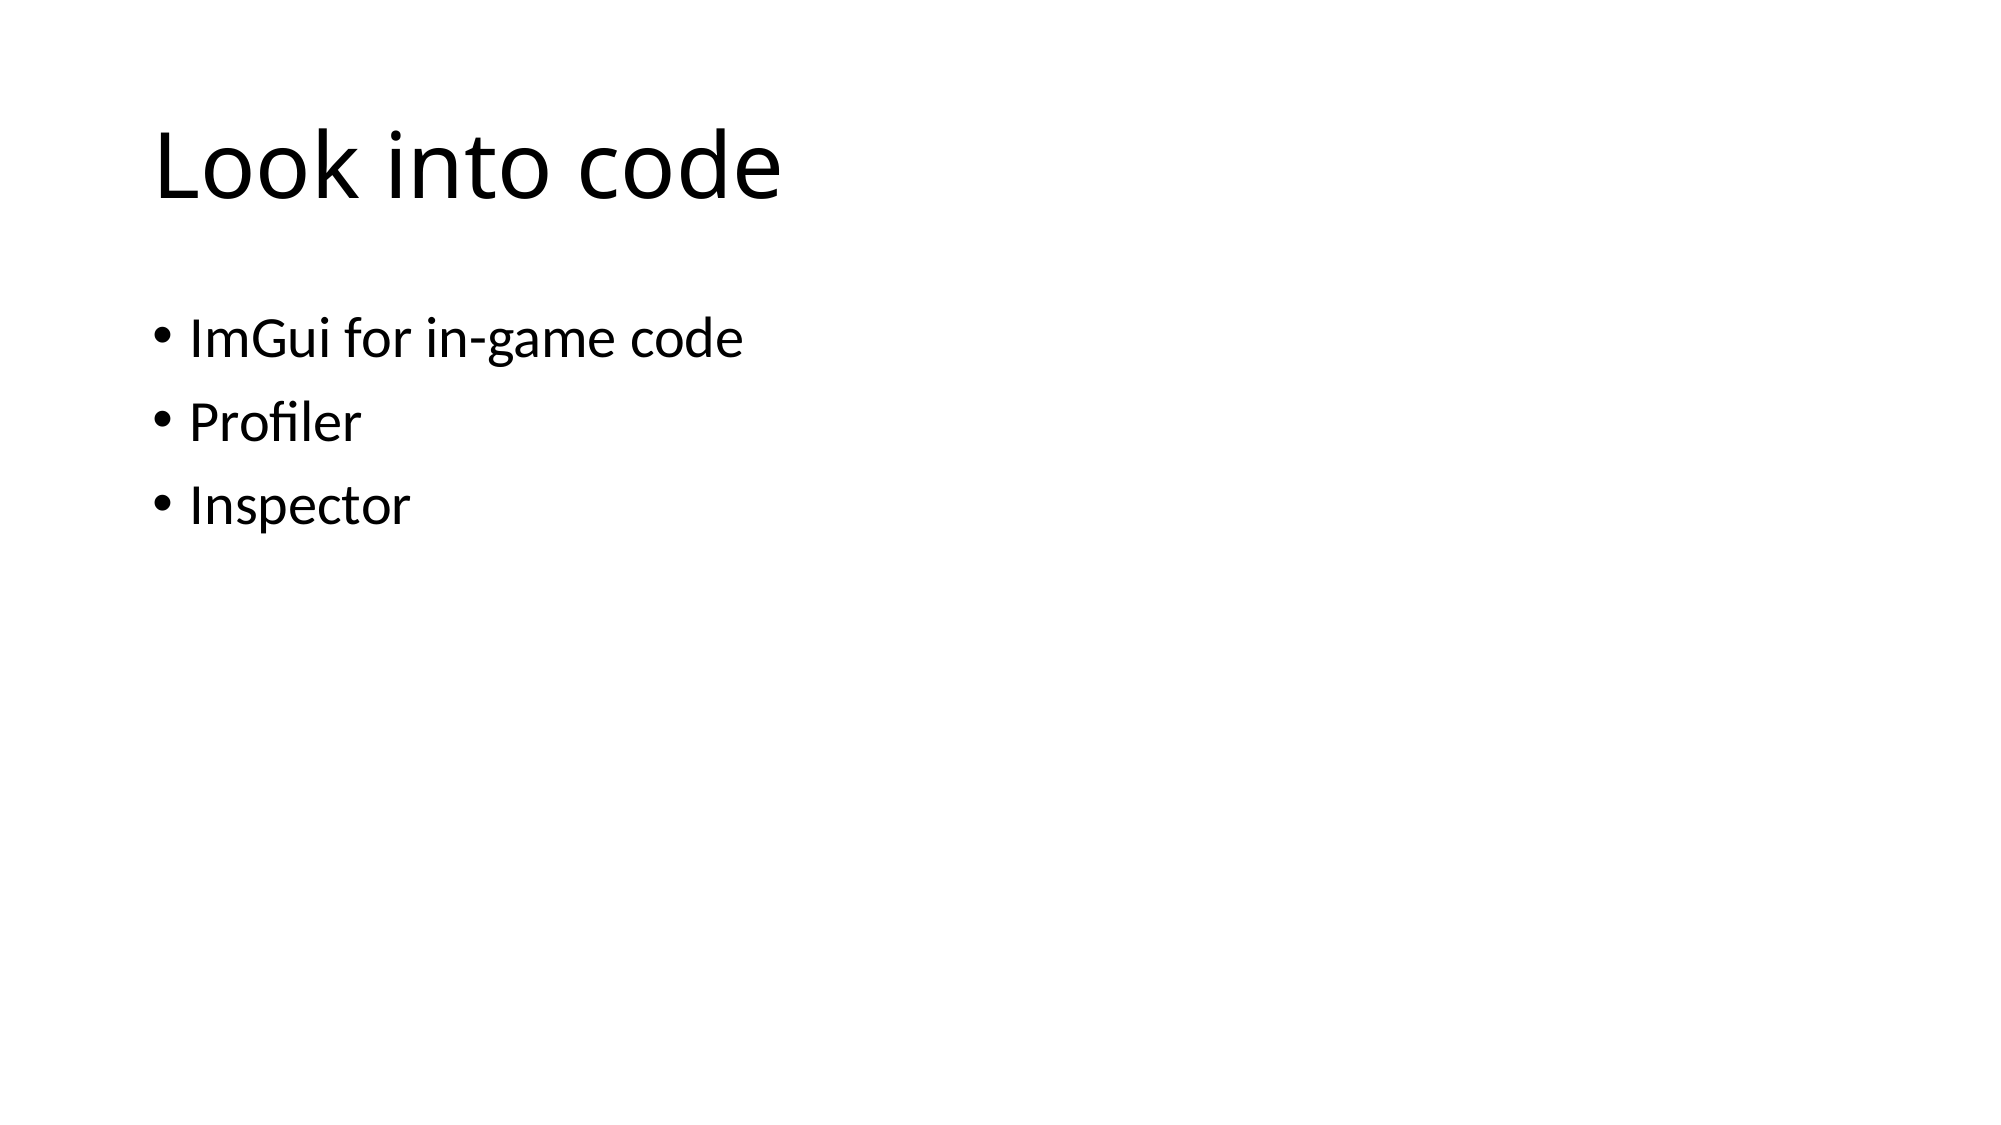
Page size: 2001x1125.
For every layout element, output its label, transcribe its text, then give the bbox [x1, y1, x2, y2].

title Look into code [137, 59, 1863, 278]
list ImGui for in-game code Profiler Inspector [137, 299, 1863, 1014]
